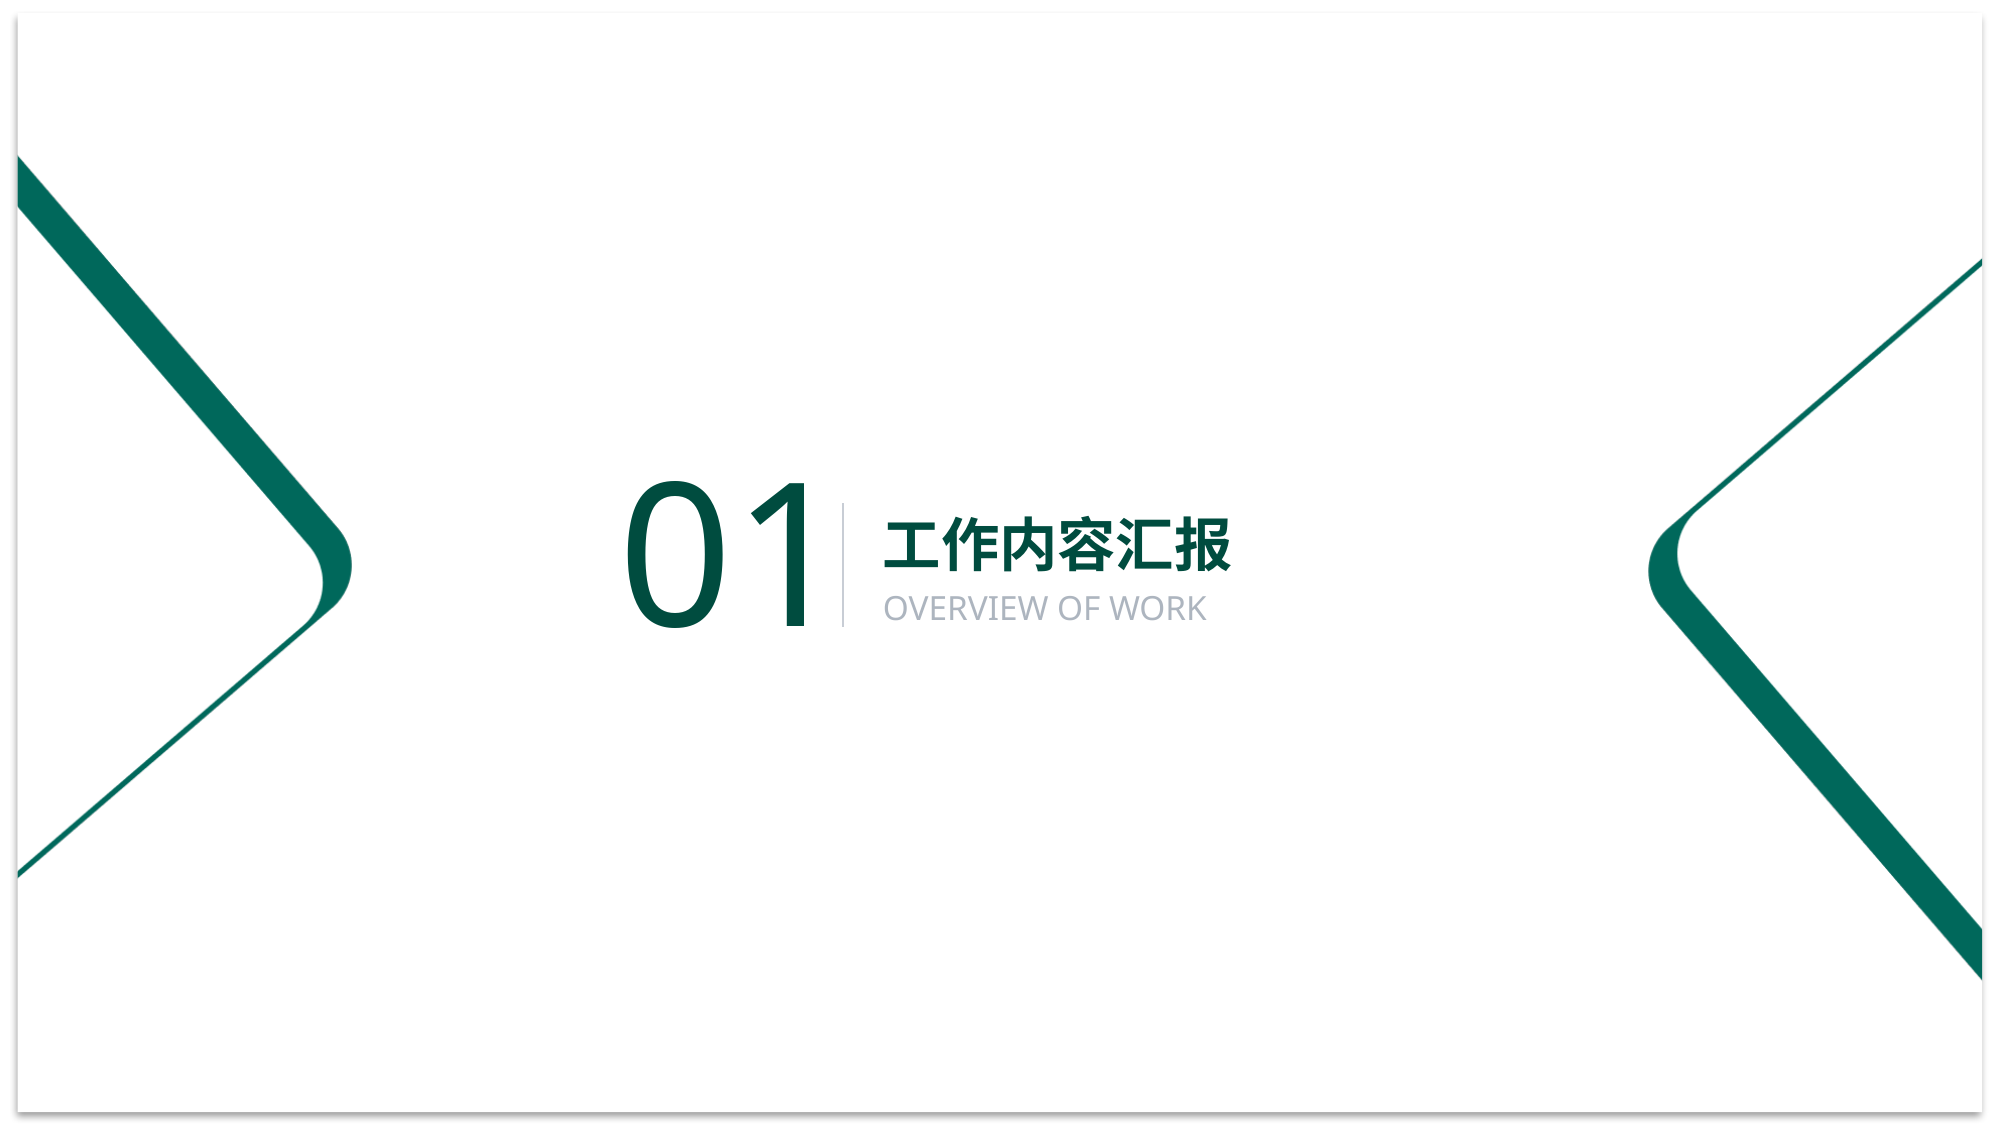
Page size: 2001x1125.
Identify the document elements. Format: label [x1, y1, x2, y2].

picture [17, 0, 1983, 1125]
text_box [604, 418, 1662, 677]
